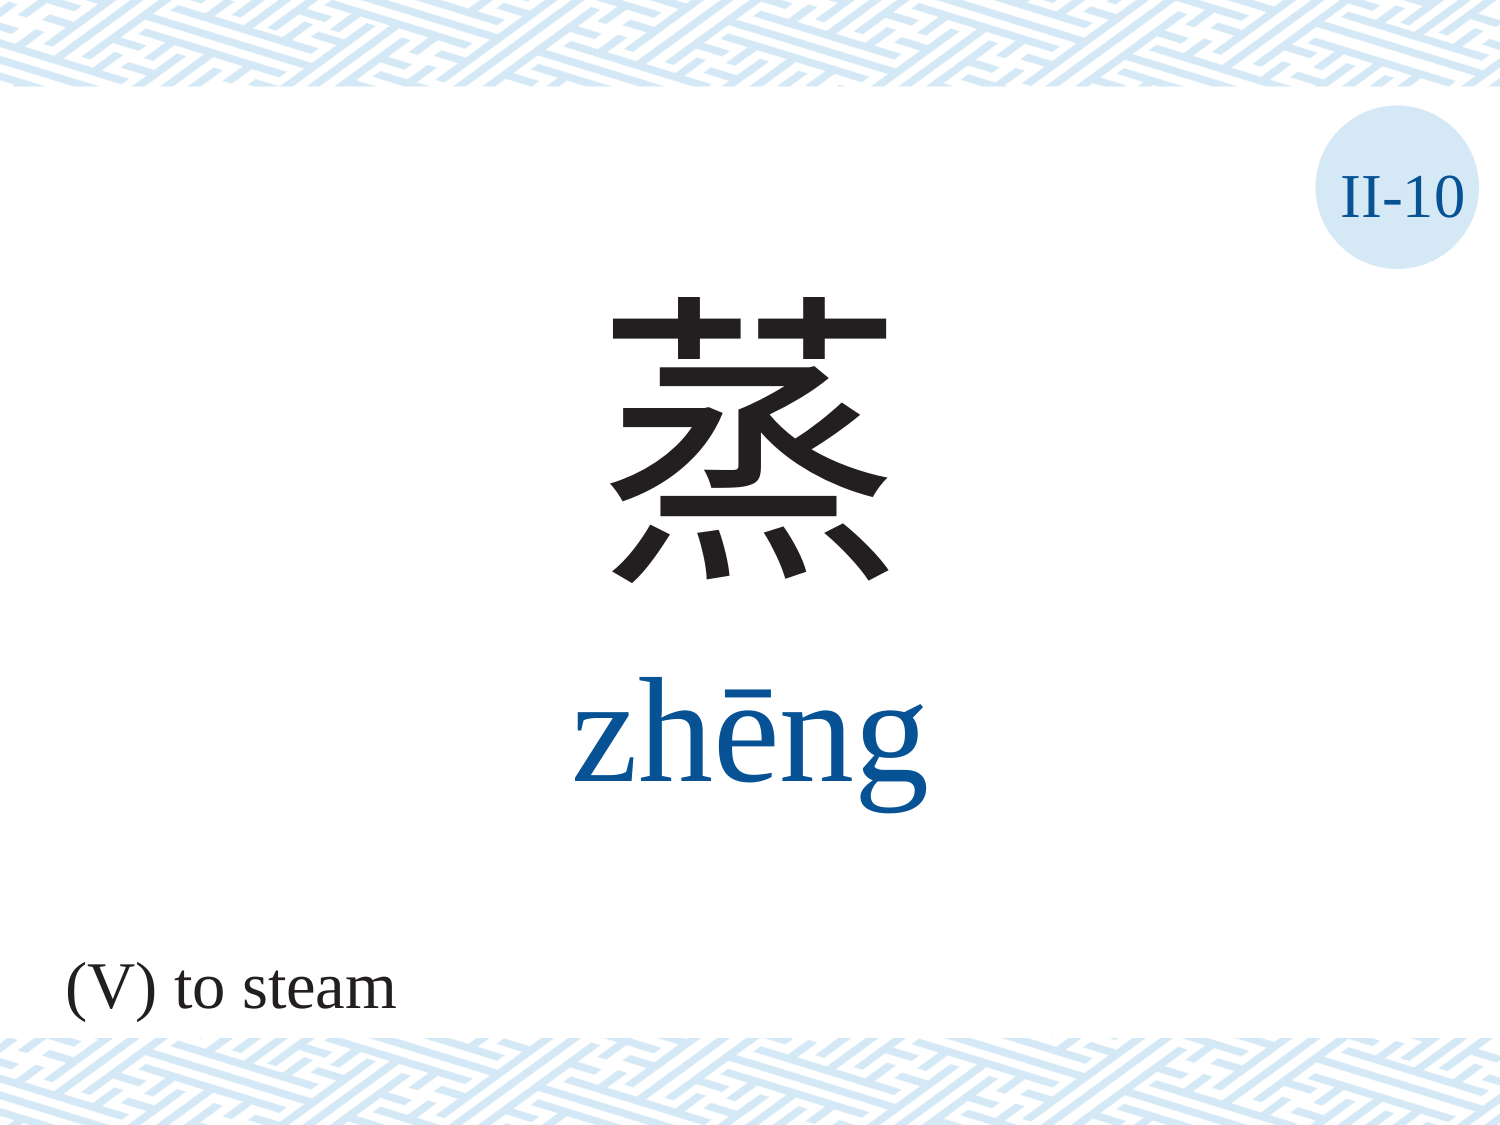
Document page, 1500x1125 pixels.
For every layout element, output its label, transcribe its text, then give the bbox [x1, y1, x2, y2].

picture [0, 0, 1500, 1125]
text_box II-10 蒸 zhēng [568, 154, 1466, 812]
text_box (V) to steam [62, 942, 427, 1023]
